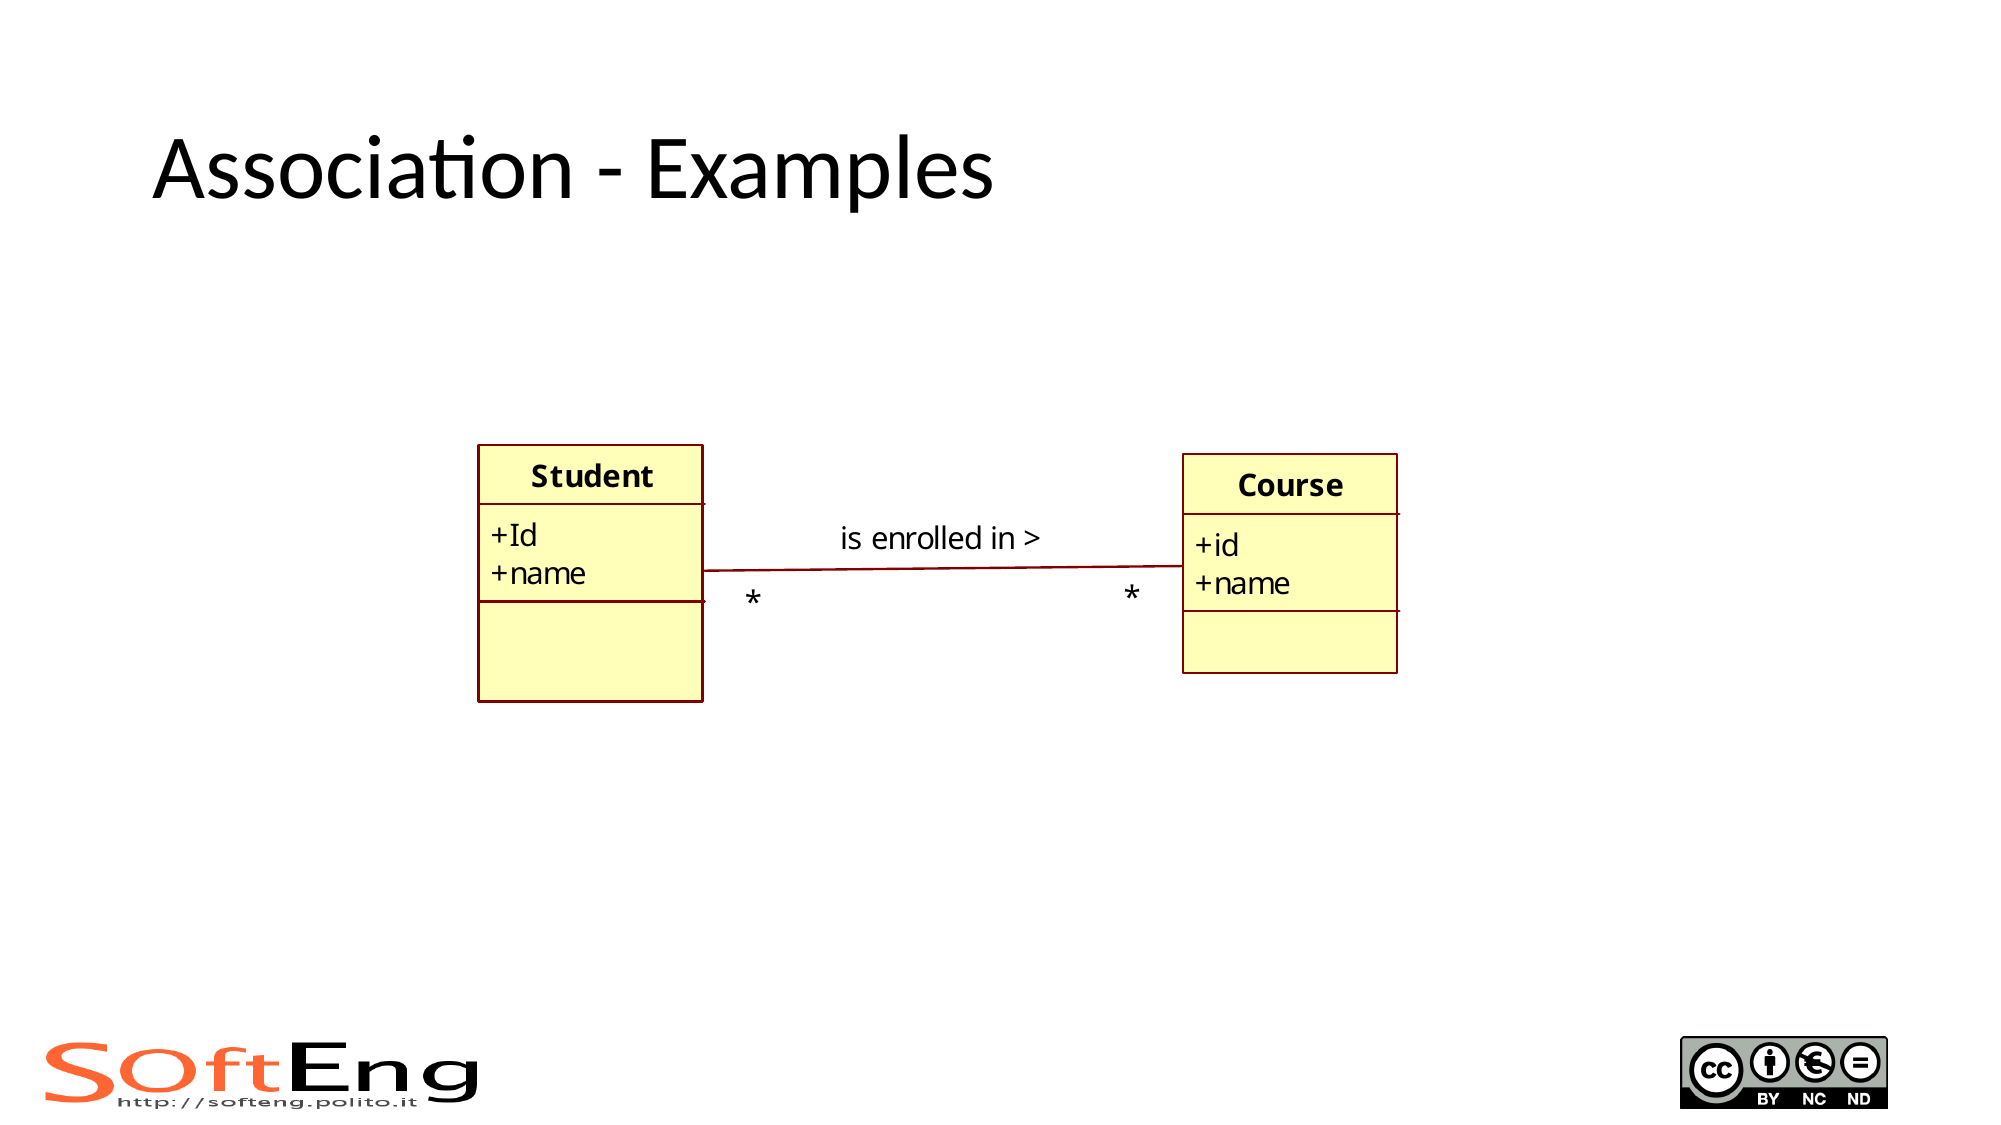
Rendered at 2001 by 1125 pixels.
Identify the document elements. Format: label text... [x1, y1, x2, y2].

picture [37, 1026, 488, 1119]
picture [431, 397, 1448, 752]
title Association - Examples [137, 59, 1863, 278]
picture [1680, 1036, 1888, 1109]
